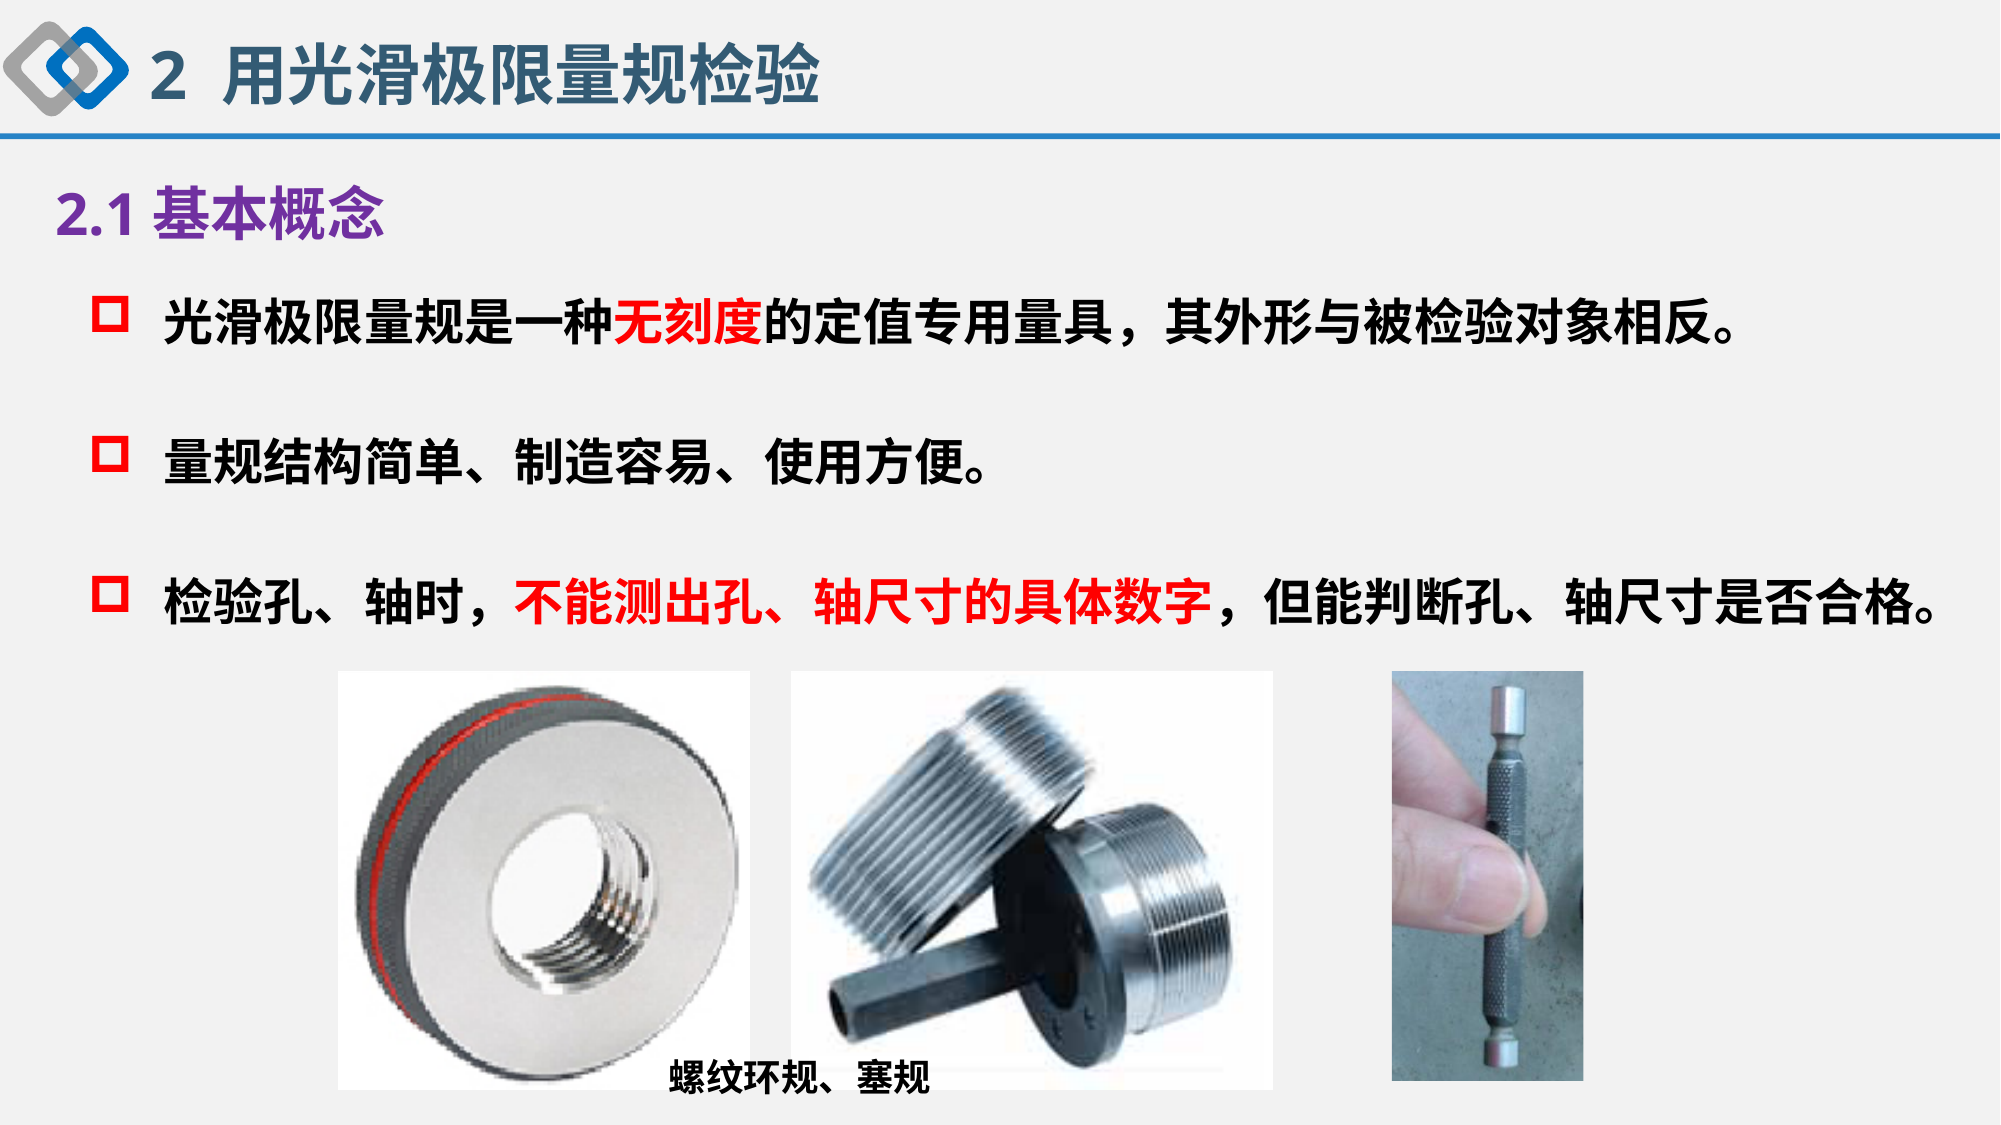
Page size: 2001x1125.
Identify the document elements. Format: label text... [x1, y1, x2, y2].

text_box 2.1基本概念 [40, 126, 1266, 264]
text_box 2 用光滑极限量规检验 [134, 17, 945, 128]
picture [1391, 671, 1584, 1082]
list 光滑极限量规是一种无刻度的定值专用量具，其外形与被检验对象相反。 量规结构简单、制造容易、使用方便。 检验孔、轴时，不能测出孔、轴尺寸的具体数字，但能判断孔、轴尺寸是否合格。 [73, 283, 1932, 809]
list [337, 671, 751, 1090]
text_box 螺纹环规、塞规 [605, 1046, 995, 1107]
picture [790, 671, 1273, 1090]
